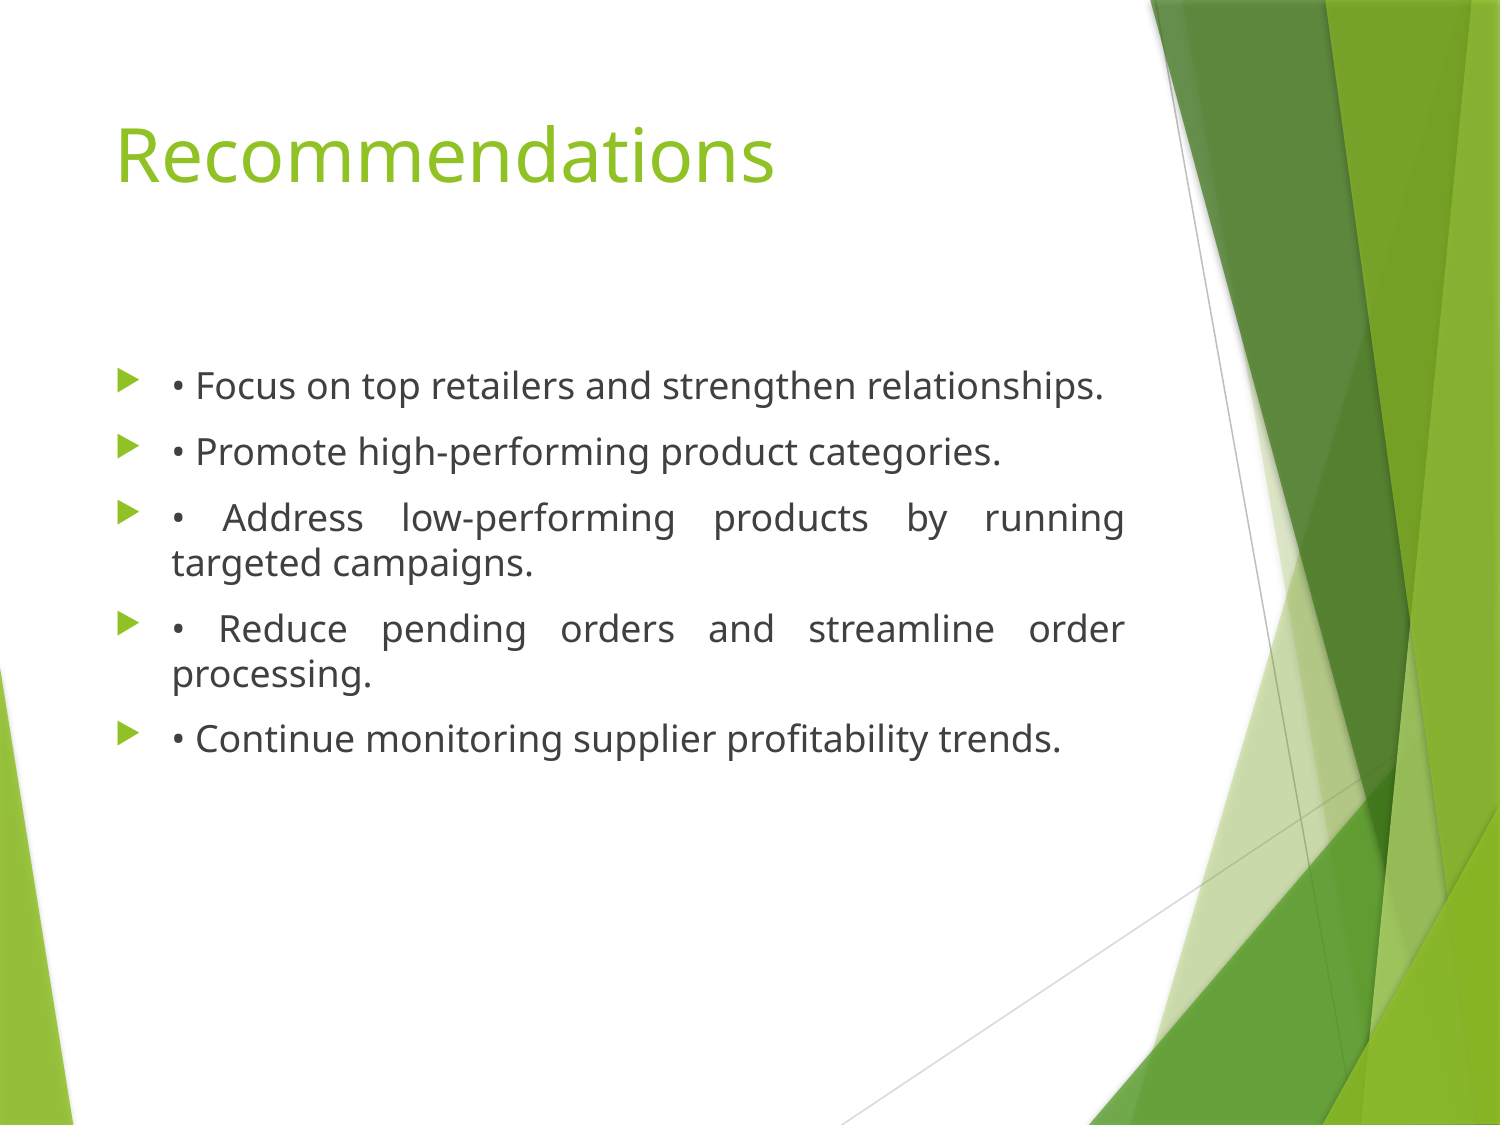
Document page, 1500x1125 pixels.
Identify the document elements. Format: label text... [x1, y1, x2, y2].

title Recommendations [99, 99, 1142, 317]
list • Focus on top retailers and strengthen relationships. • Promote high-performing product categories. • Address low-performing products by running targeted campaigns. • Reduce pending orders and streamline order processing. • Continue monitoring supplier profitability trends. [99, 354, 1142, 992]
